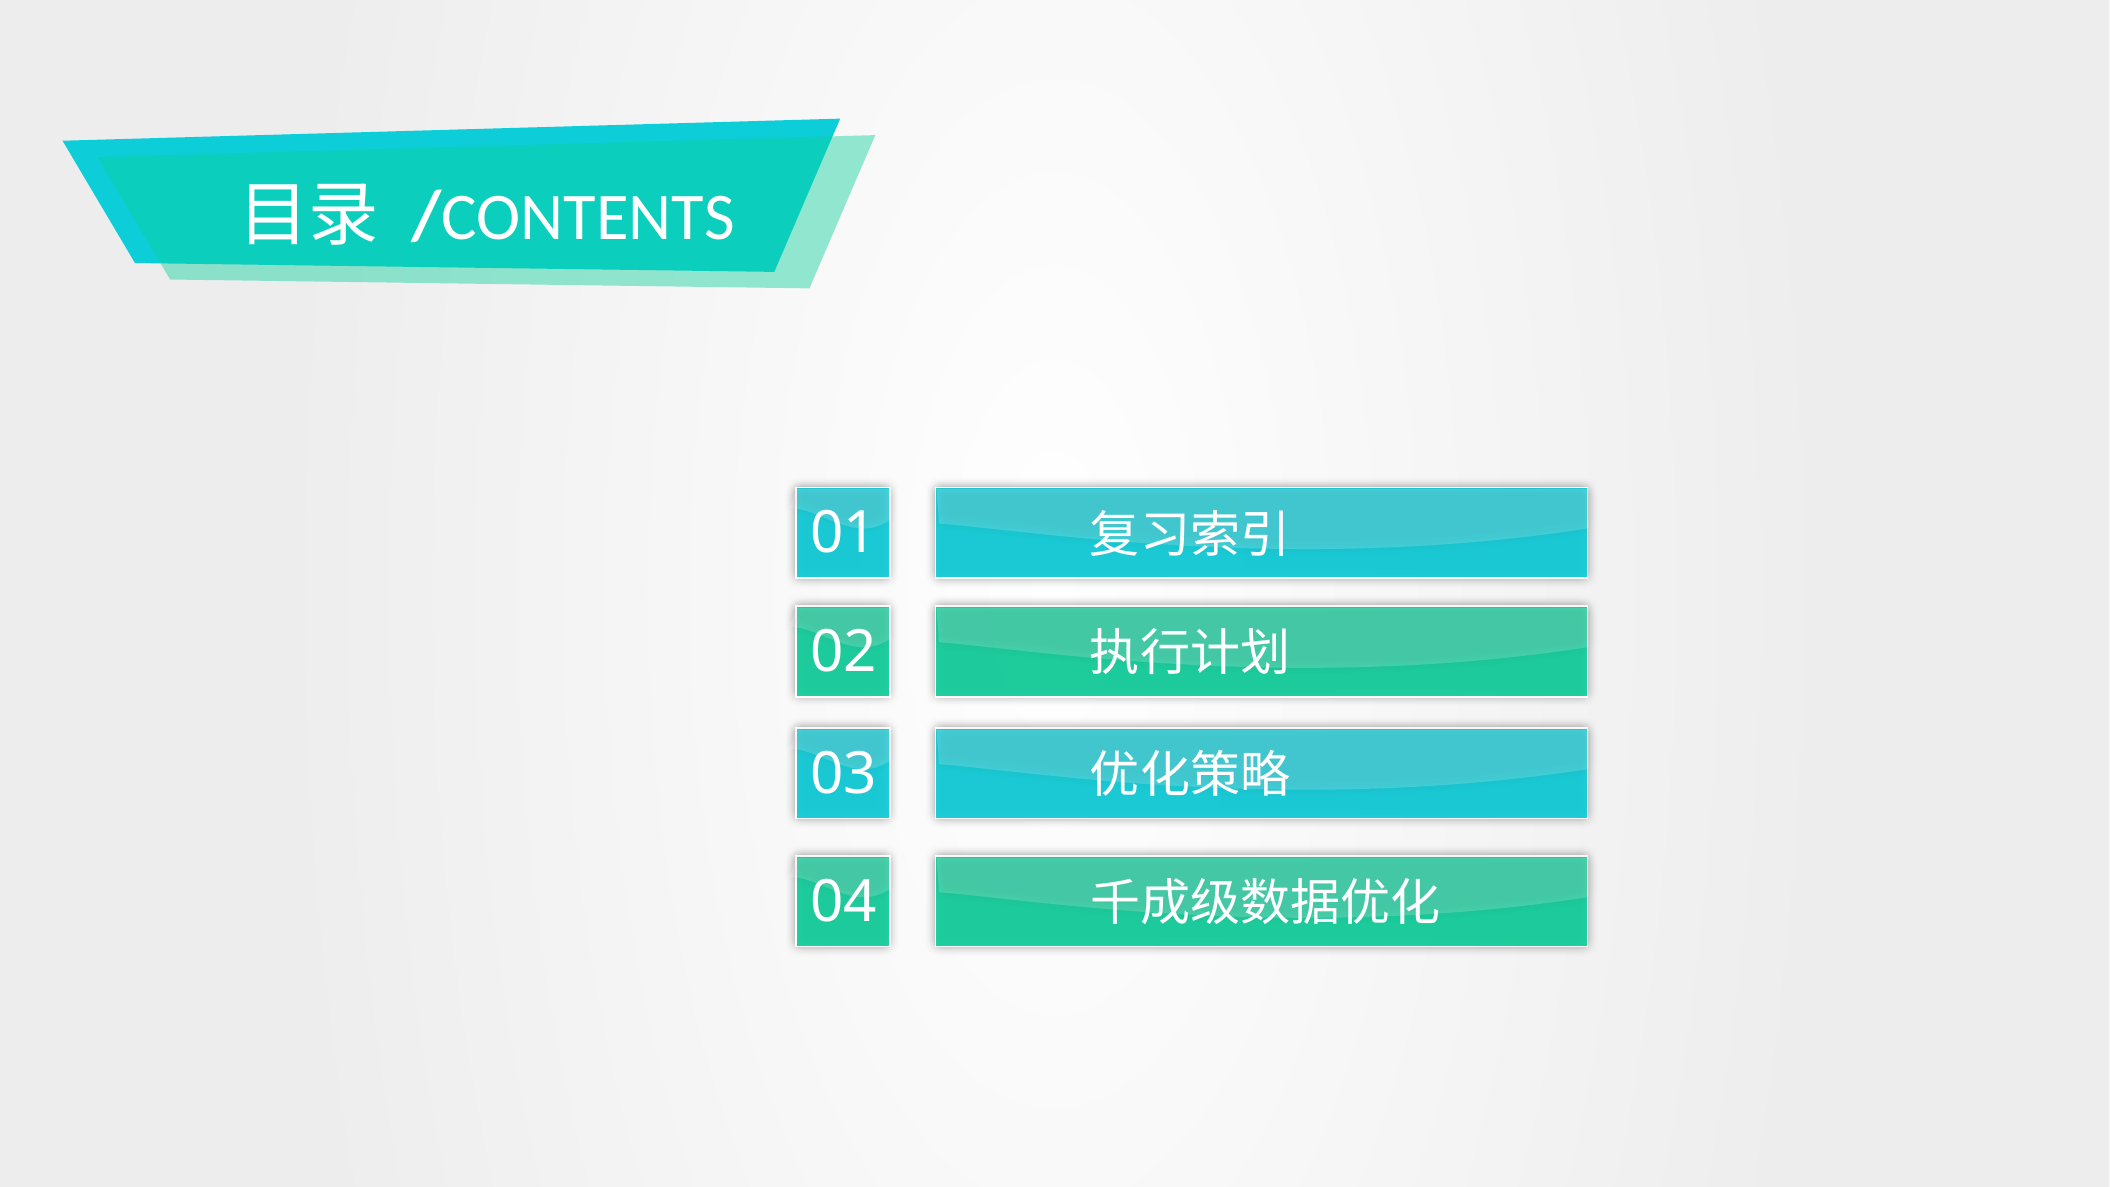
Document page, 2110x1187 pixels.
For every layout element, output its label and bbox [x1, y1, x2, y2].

text_box [935, 605, 1589, 697]
text_box [789, 486, 891, 579]
picture [0, 0, 2110, 1187]
text_box [935, 727, 1589, 819]
text_box [789, 727, 891, 819]
text_box [935, 855, 1589, 947]
text_box [789, 605, 891, 697]
text_box [789, 855, 891, 947]
text_box [935, 487, 1589, 579]
text_box [62, 118, 876, 289]
